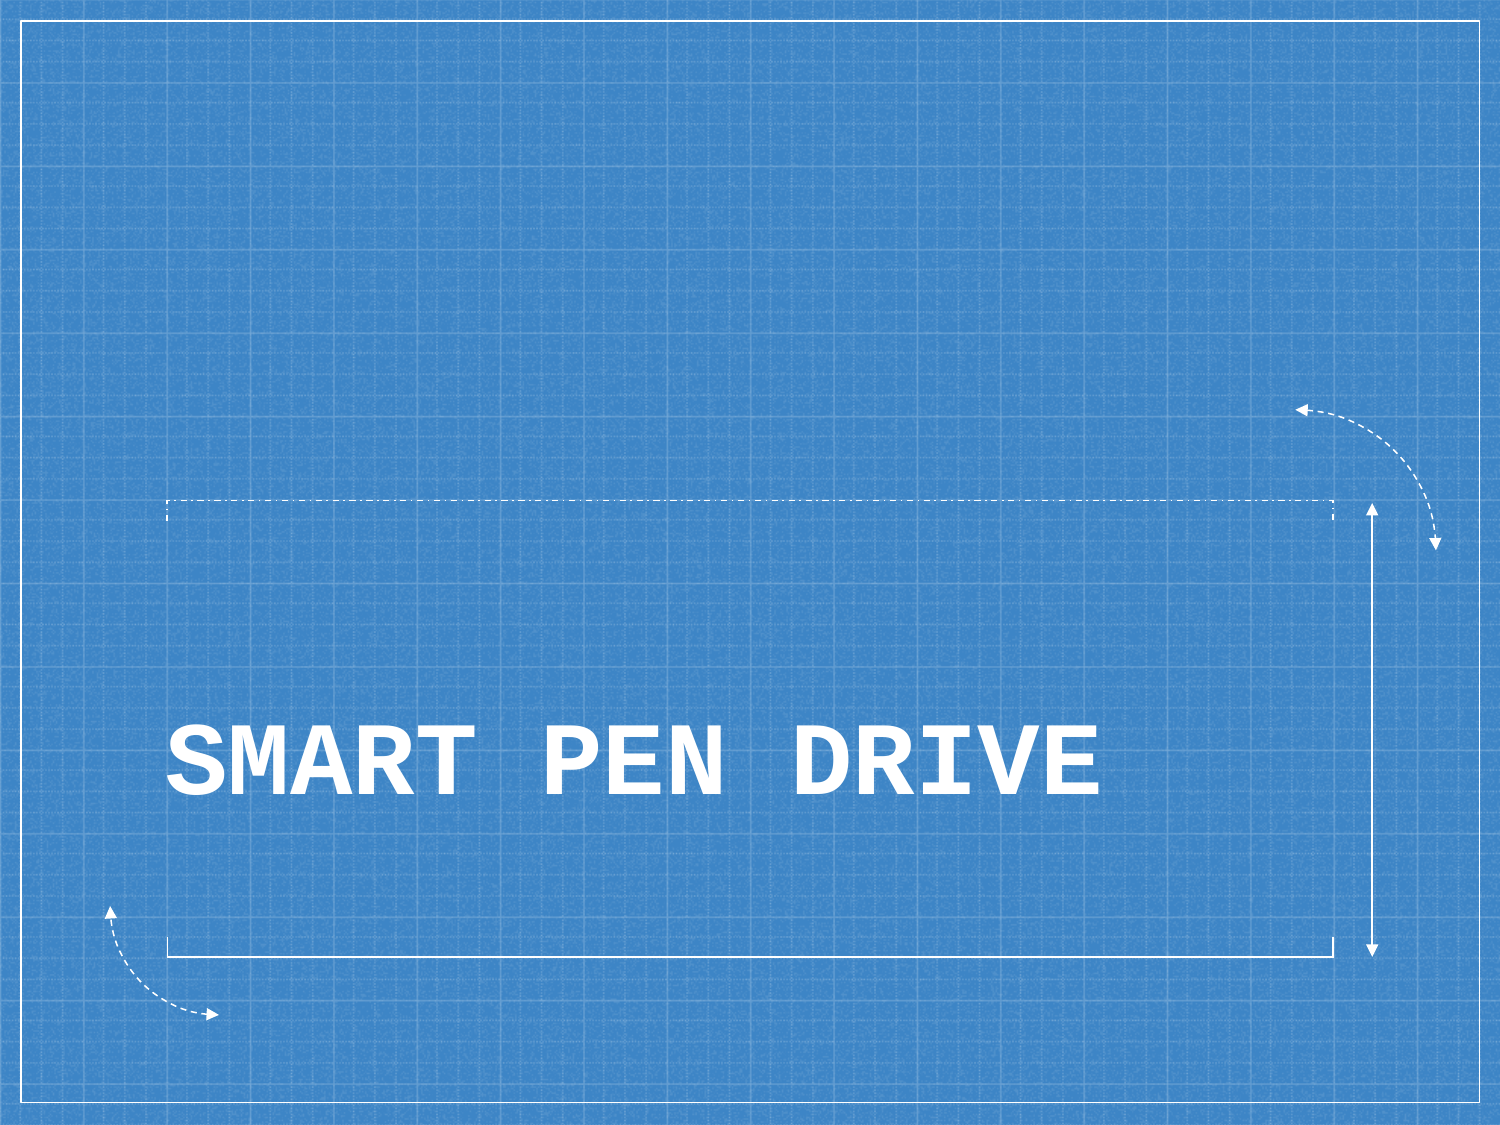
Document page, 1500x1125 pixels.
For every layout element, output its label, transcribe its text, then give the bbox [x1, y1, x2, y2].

title SMART PEN DRIVE [150, 701, 1334, 956]
picture [0, 0, 1500, 1125]
